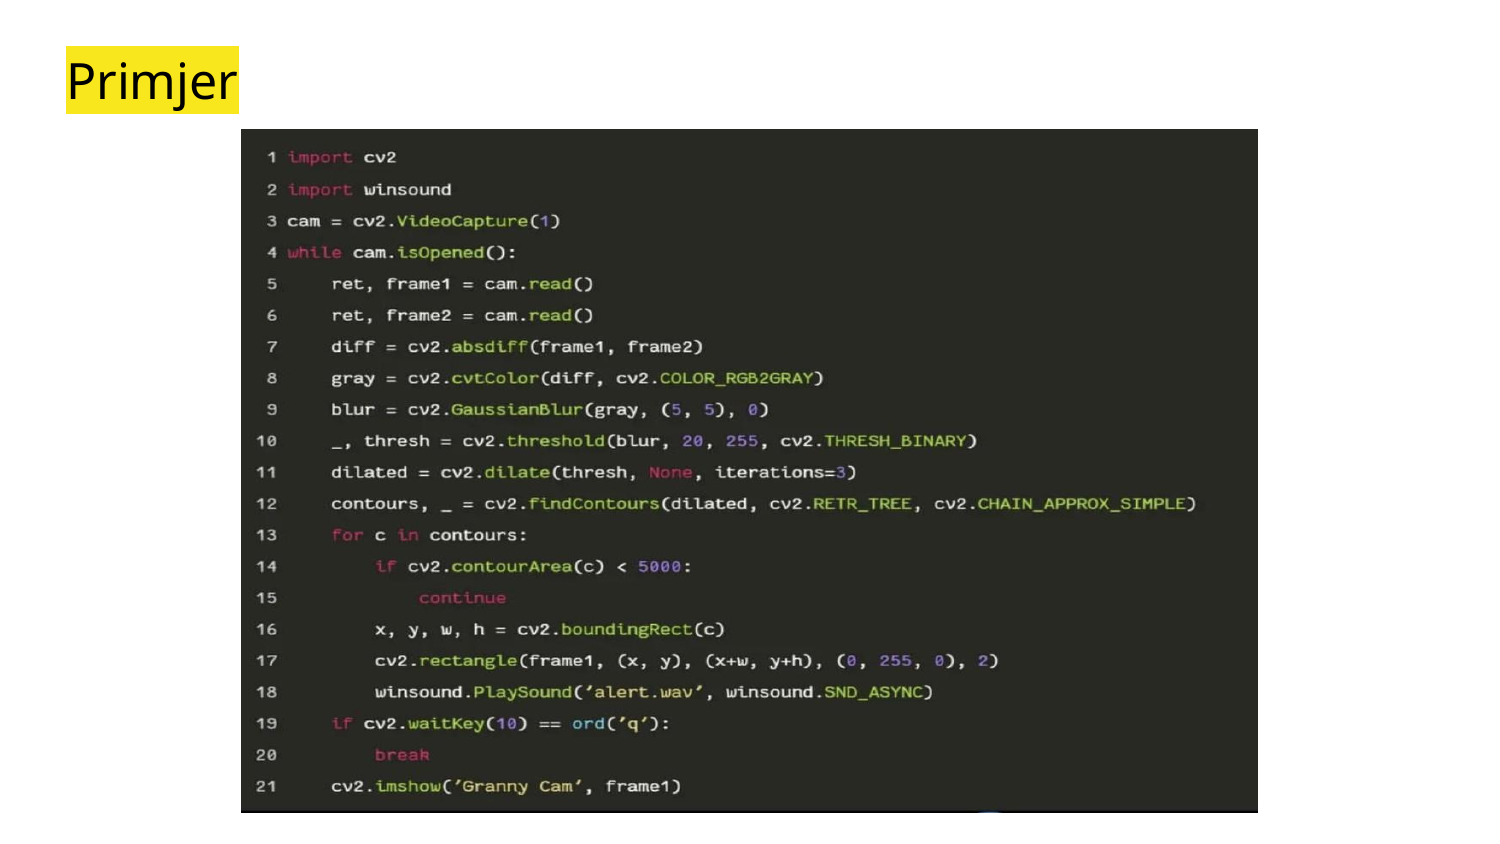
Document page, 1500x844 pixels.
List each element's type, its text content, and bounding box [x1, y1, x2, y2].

title Primjer [51, 31, 1449, 130]
picture [241, 129, 1259, 813]
